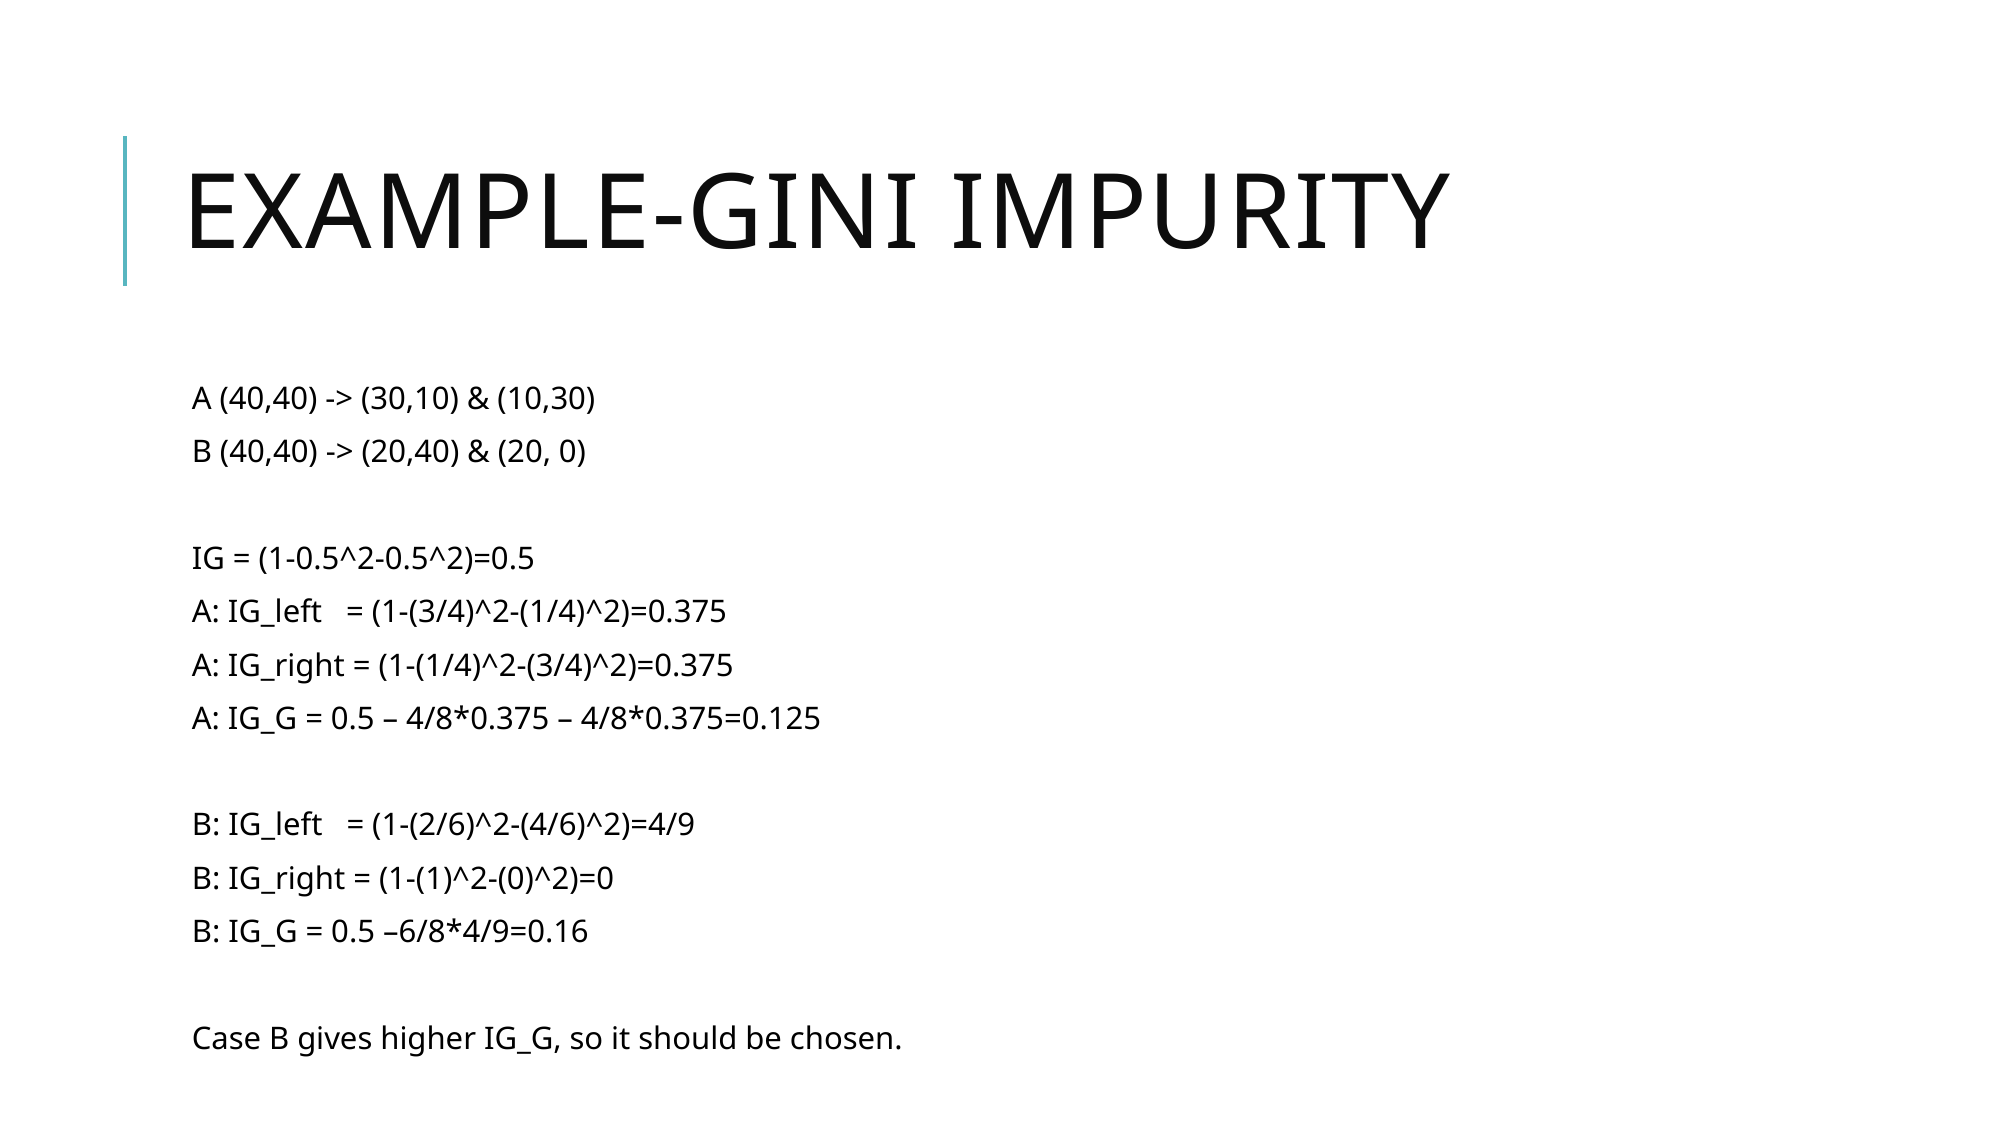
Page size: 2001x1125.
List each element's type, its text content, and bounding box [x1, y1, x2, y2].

list A (40,40) -> (30,10) & (10,30) B (40,40) -> (20,40) & (20, 0) IG = (1-0.5^2-0.5^2)=0.5 A: IG_left = (1-(3/4)^2-(1/4)^2)=0.375 A: IG_right = (1-(1/4)^2-(3/4)^2)=0.375 A: IG_G = 0.5 – 4/8*0.375 – 4/8*0.375=0.125 B: IG_left = (1-(2/6)^2-(4/6)^2)=4/9 B: IG_right = (1-(1)^2-(0)^2)=0 B: IG_G = 0.5 –6/8*4/9=0.16 Case B gives higher IG_G, so it should be chosen. [168, 375, 1763, 1067]
title Example-Gini impurity [168, 96, 1763, 342]
